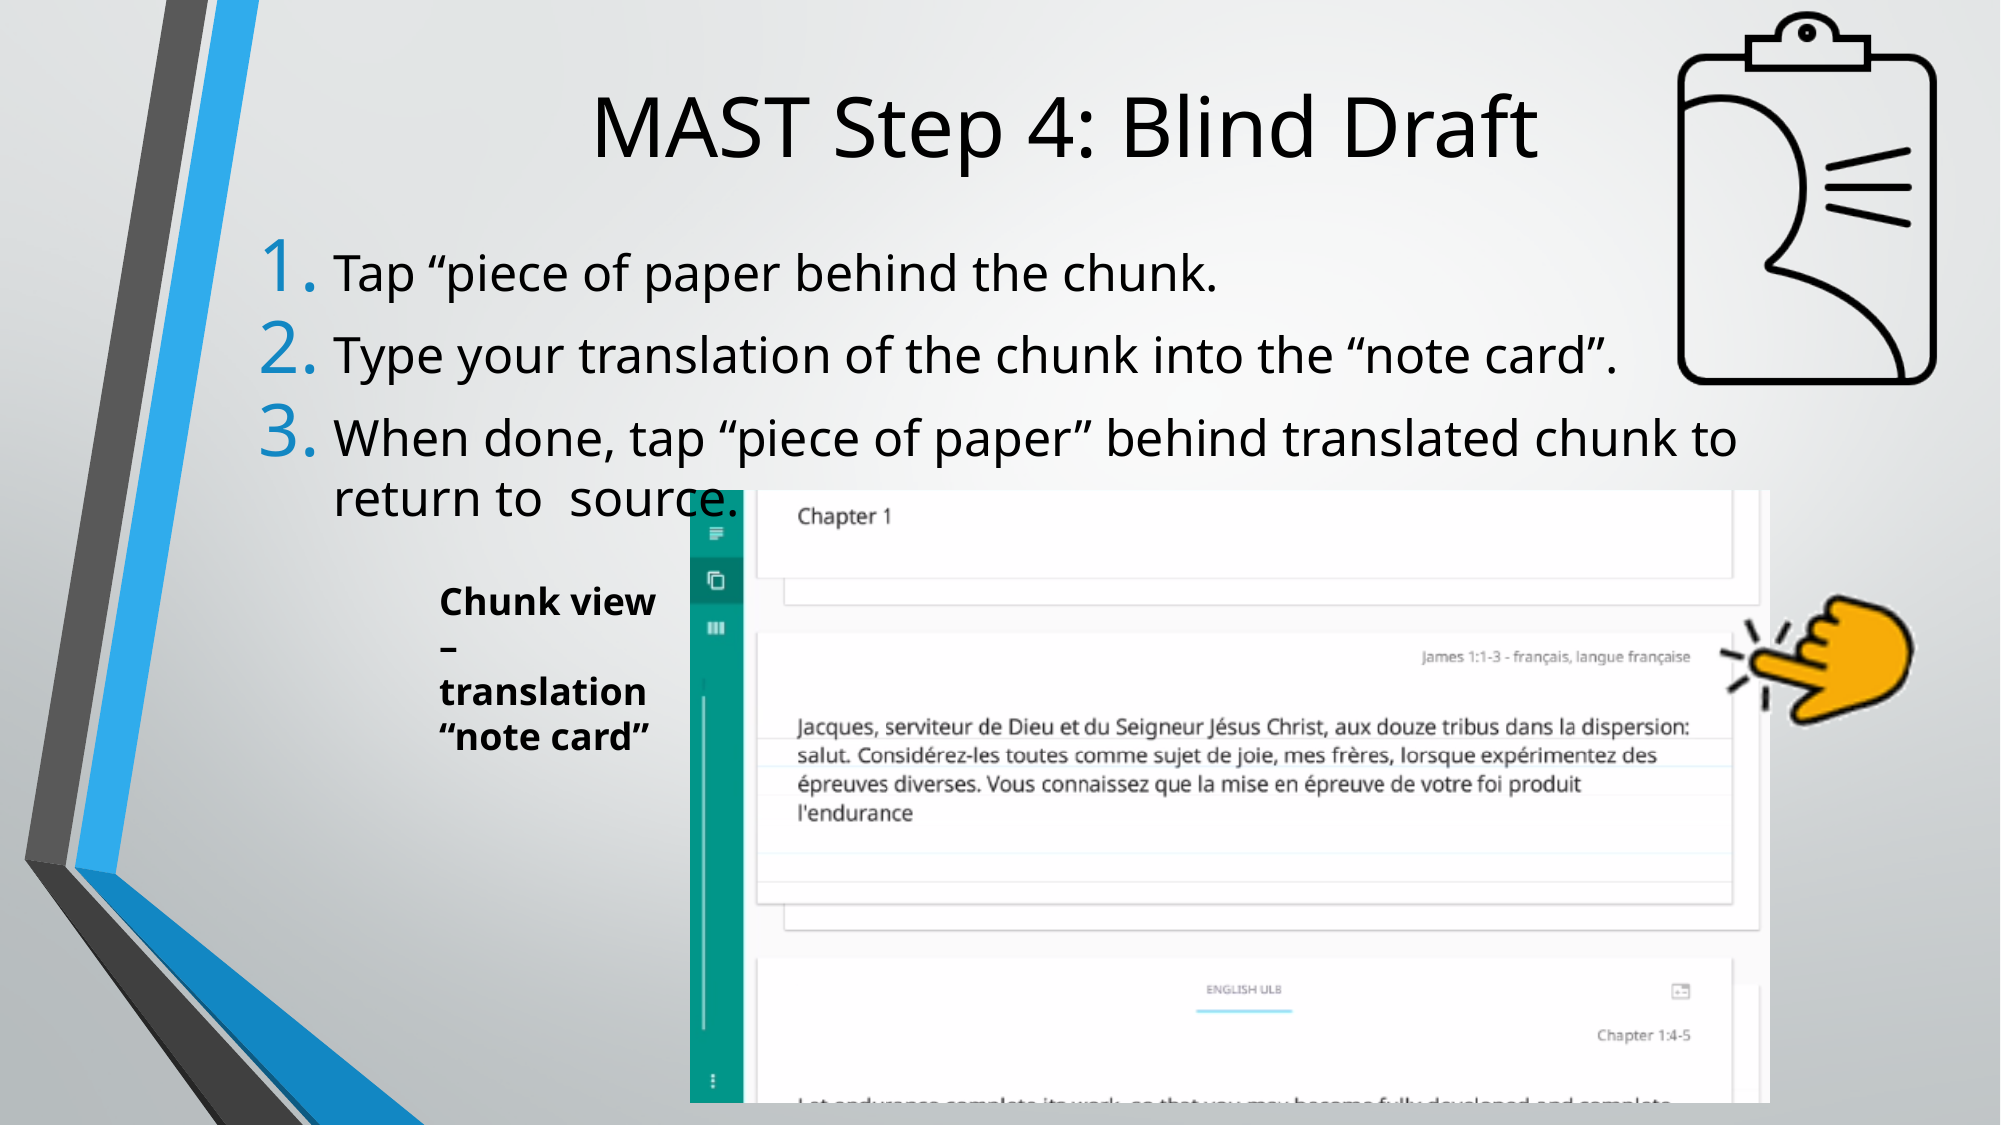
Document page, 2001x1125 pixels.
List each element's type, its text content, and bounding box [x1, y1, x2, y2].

text_box Chunk view – translation “note card” [424, 570, 690, 766]
list Tap “piece of paper behind the chunk. Type your translation of the chunk into the “note card”. When done, tap “piece of paper” behind translated chunk to return to source. [243, 233, 1887, 950]
title MAST Step 4: Blind Draft [243, 50, 1667, 198]
picture [690, 489, 1931, 1104]
picture [1667, 5, 1950, 389]
